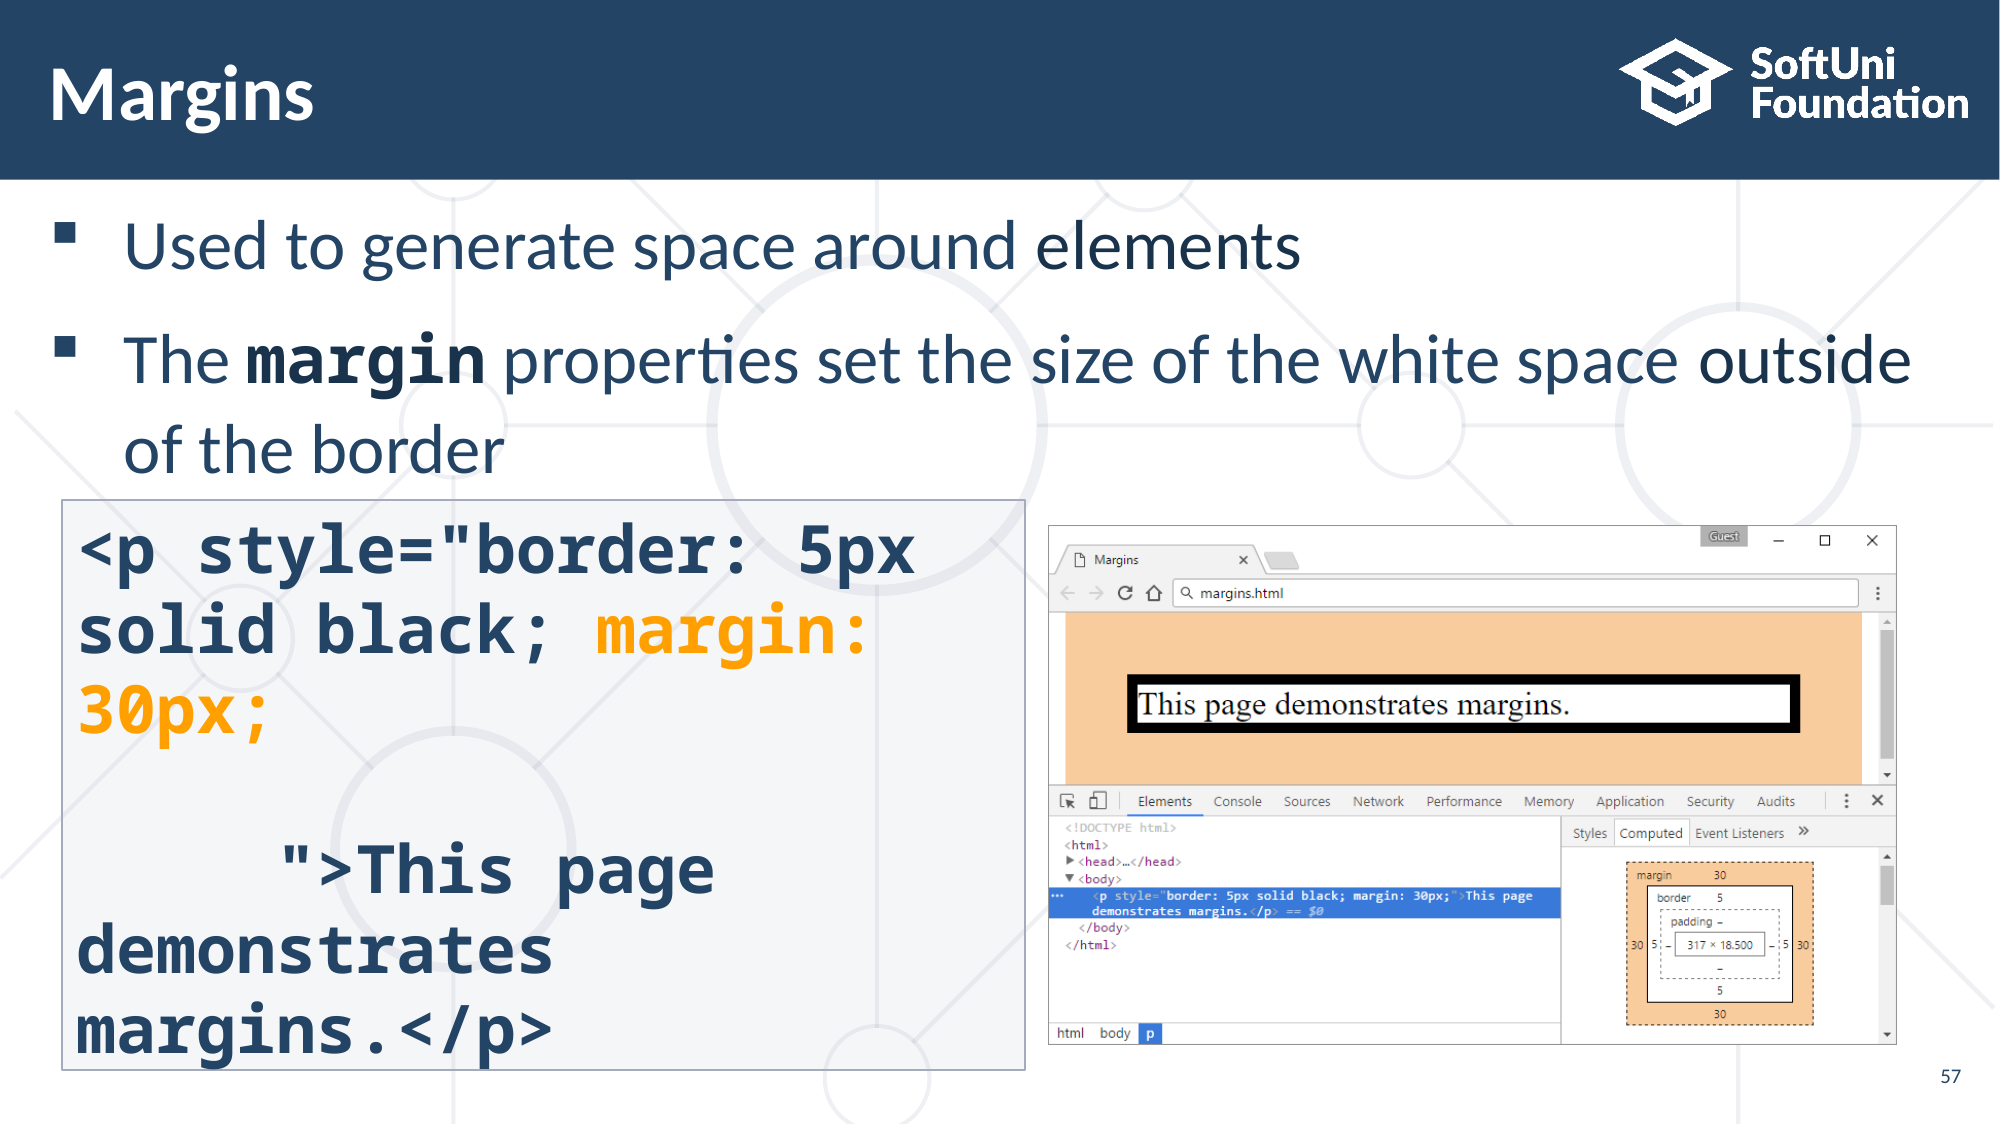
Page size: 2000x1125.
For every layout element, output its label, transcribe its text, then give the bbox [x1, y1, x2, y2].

picture [1618, 38, 1968, 126]
list Used to generate space around elements The margin properties set the size of the white space outside of the border [31, 188, 1968, 1103]
picture [1048, 525, 1897, 1046]
title Margins [31, 16, 1591, 162]
text_box <p style="border: 5px solid black; margin: 30px; ">This page demonstrates margins.</p> [62, 499, 1025, 1071]
